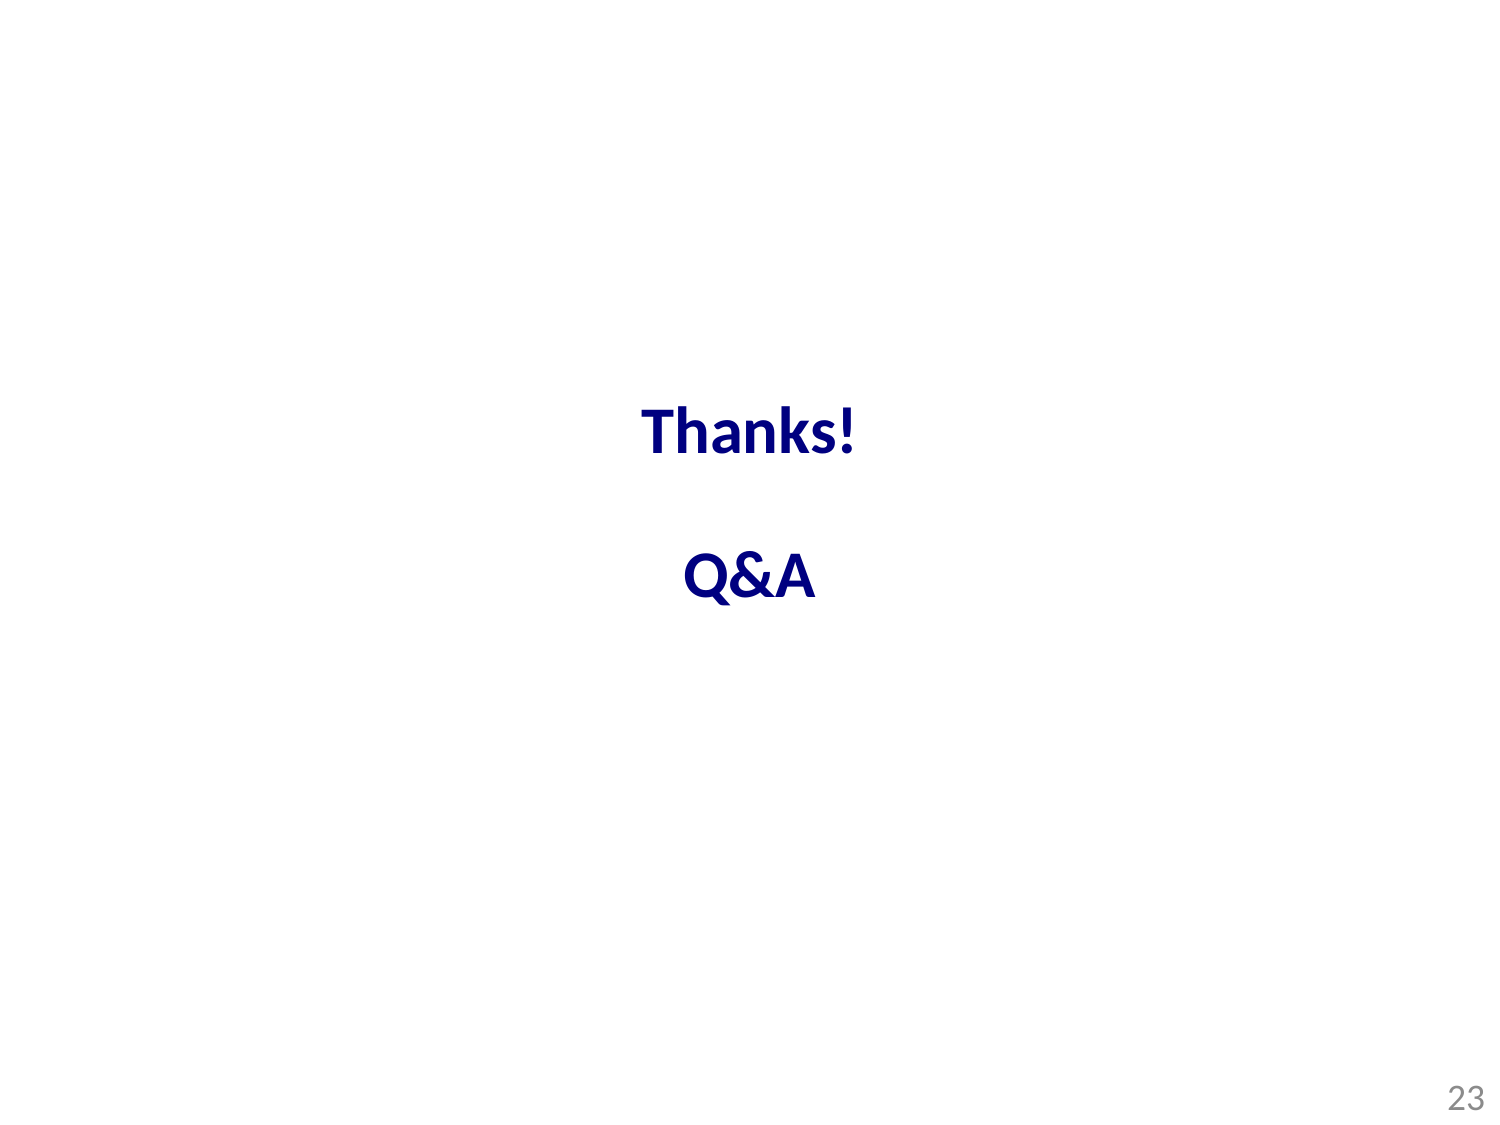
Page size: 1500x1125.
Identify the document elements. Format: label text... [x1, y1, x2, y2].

text_box Thanks! Q&A [42, 388, 1458, 737]
text_box 23 [1162, 1065, 1500, 1125]
